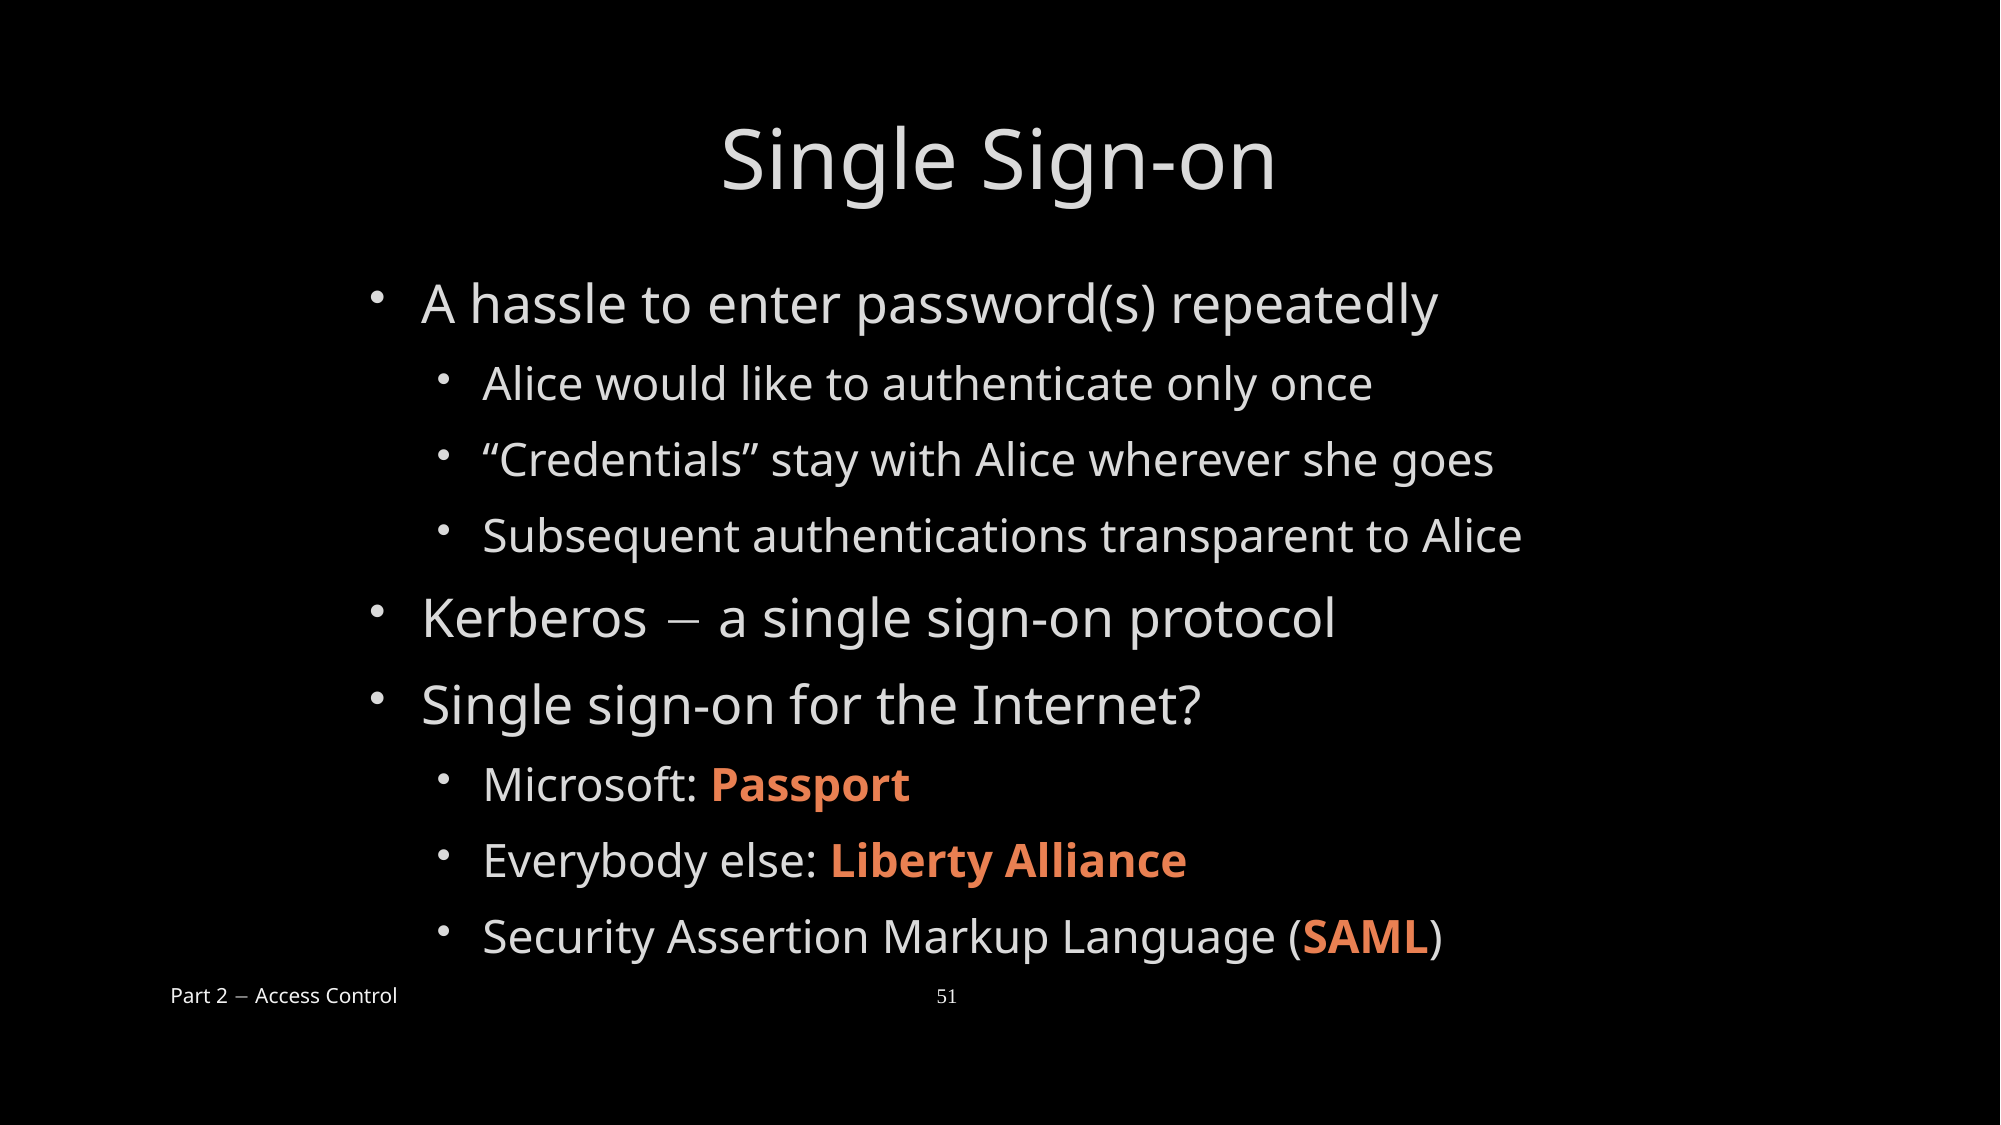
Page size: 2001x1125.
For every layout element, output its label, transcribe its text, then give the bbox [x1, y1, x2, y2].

title Single Sign-on [362, 62, 1638, 250]
list A hassle to enter password(s) repeatedly Alice would like to authenticate only once “Credentials” stay with Alice wherever she goes Subsequent authentications transparent to Alice Kerberos  a single sign-on protocol Single sign-on for the Internet? Microsoft: Passport Everybody else: Liberty Alliance Security Assertion Markup Language (SAML) [350, 262, 1663, 975]
footer Part 2  Access Control 51 [149, 965, 1245, 1025]
